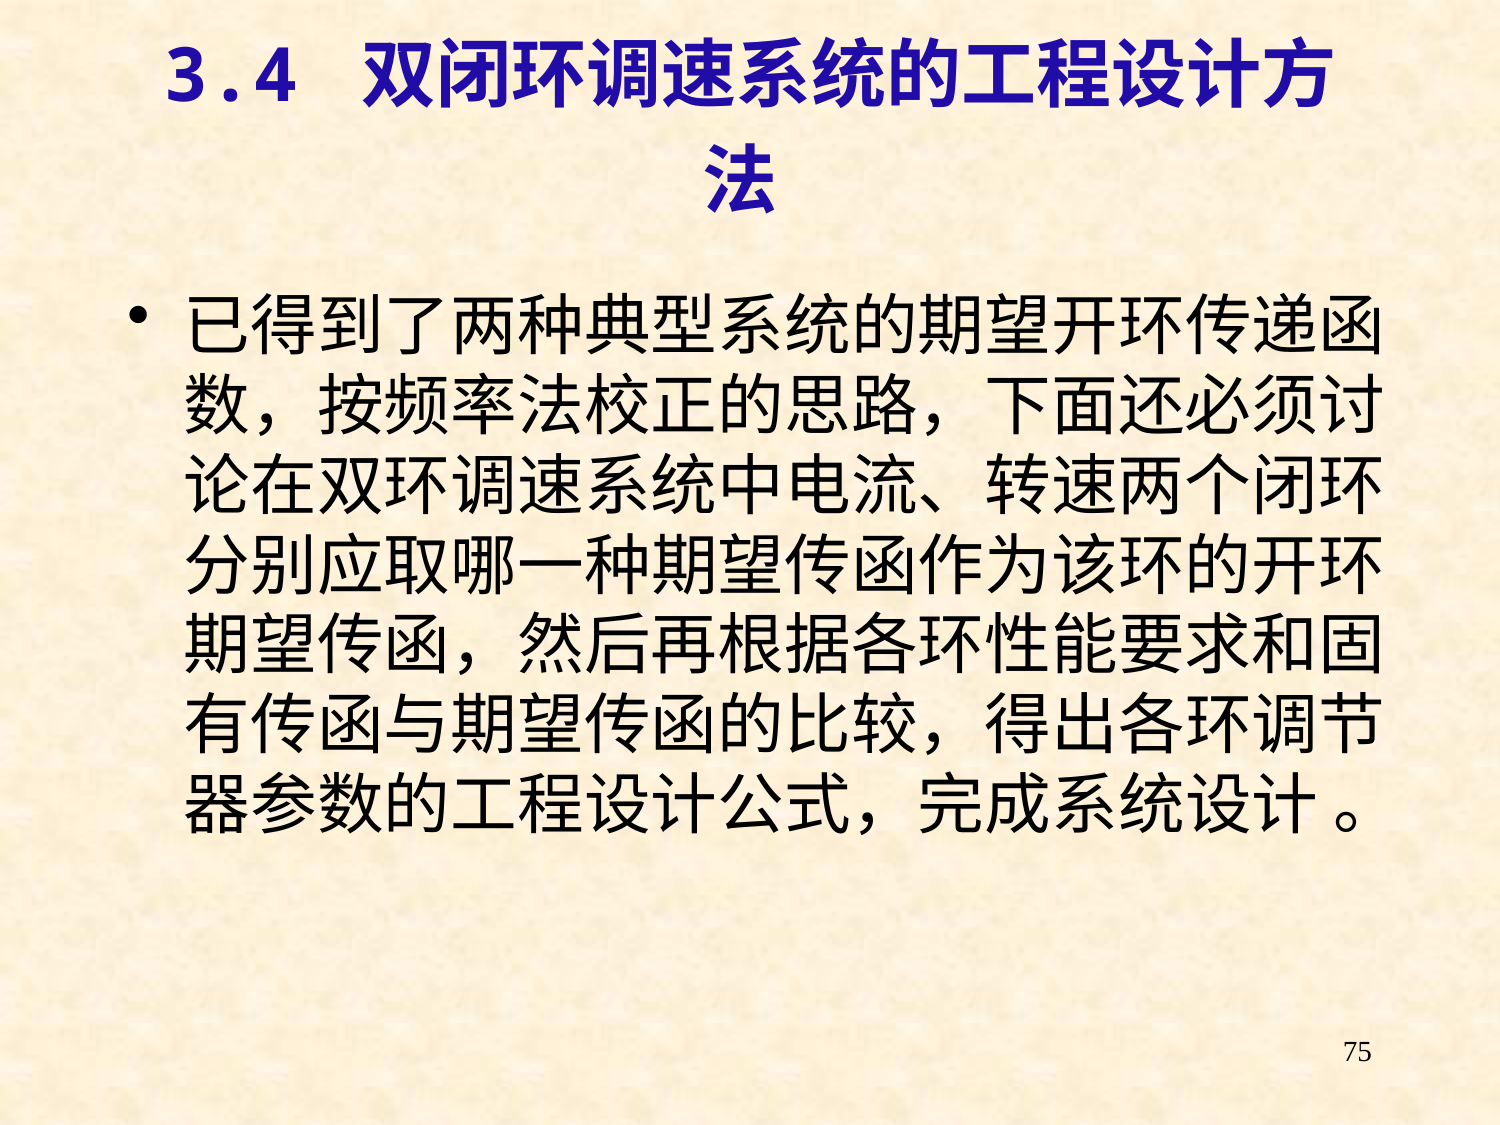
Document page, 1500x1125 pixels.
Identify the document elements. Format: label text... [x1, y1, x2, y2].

title 3.4 双闭环调速系统的工程设计方法 [112, 58, 1388, 194]
picture [0, 0, 1500, 1125]
list 已得到了两种典型系统的期望开环传递函数，按频率法校正的思路，下面还必须讨论在双环调速系统中电流、转速两个闭环分别应取哪一种期望传函作为该环的开环期望传函，然后再根据各环性能要求和固有传函与期望传函的比较，得出各环调节器参数的工程设计公式，完成系统设计 。 [112, 275, 1424, 1000]
slide_number 75 [1074, 1024, 1388, 1101]
